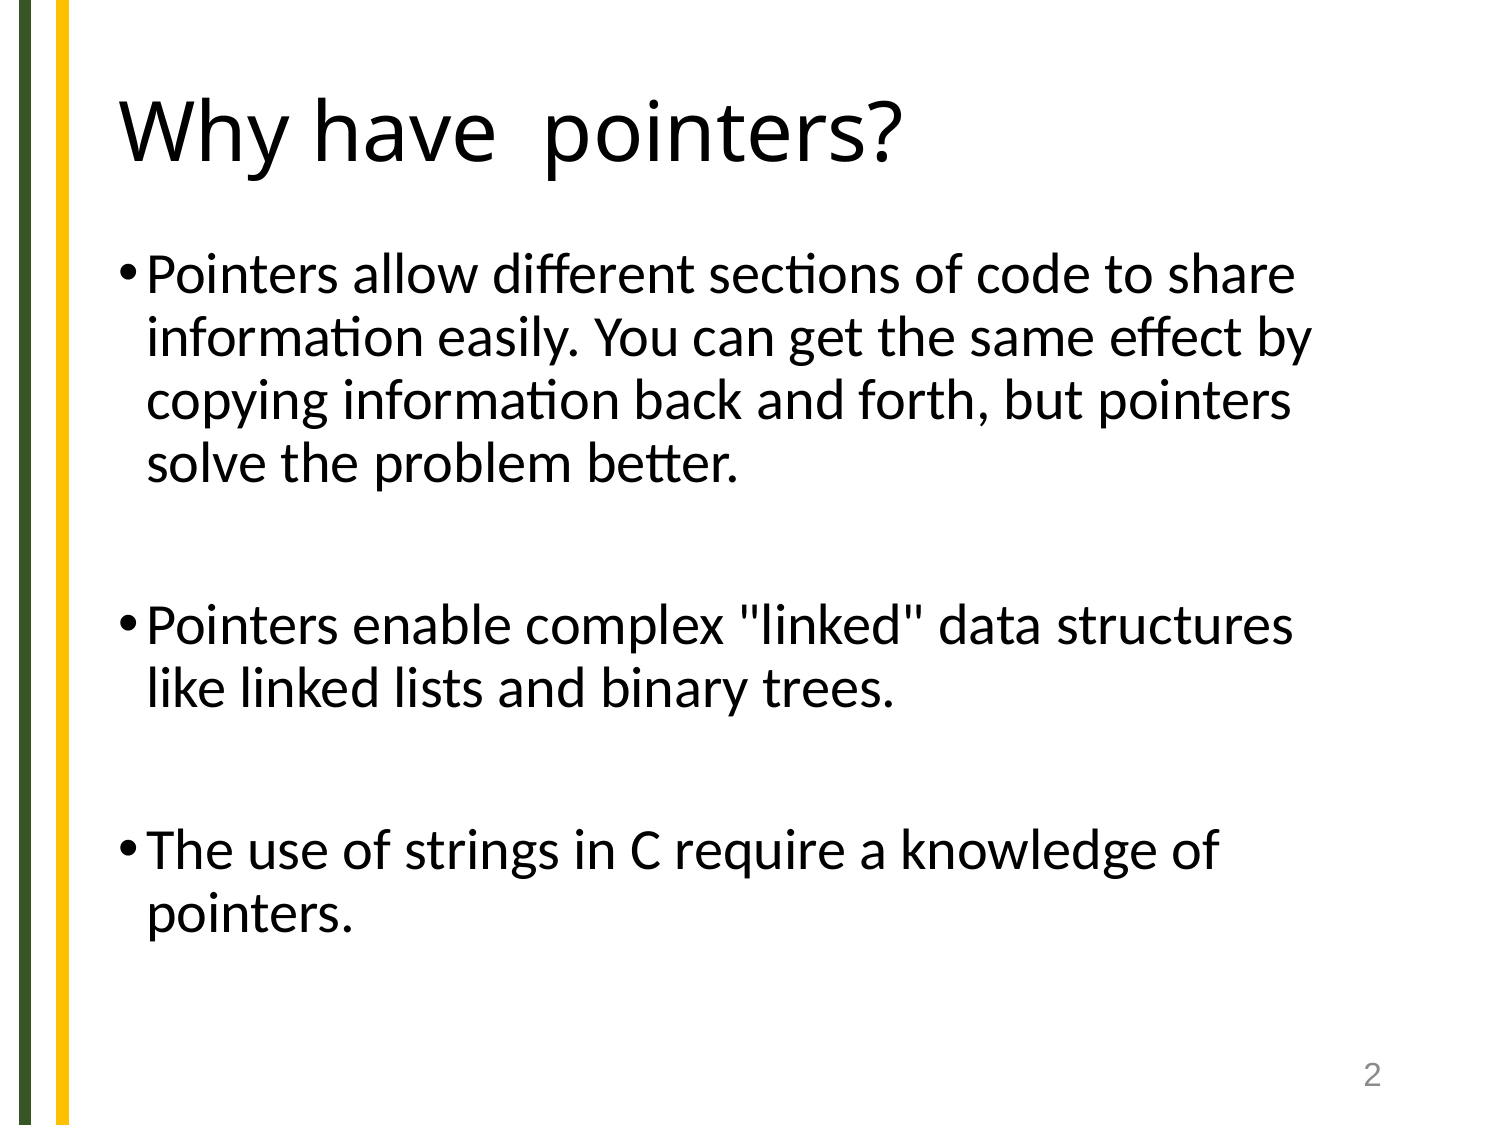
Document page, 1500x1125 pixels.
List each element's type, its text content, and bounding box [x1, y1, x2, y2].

slide_number 2 [1059, 1042, 1397, 1103]
list Pointers allow different sections of code to share information easily. You can get the same effect by copying information back and forth, but pointers solve the problem better. Pointers enable complex "linked" data structures like linked lists and binary trees. The use of strings in C require a knowledge of pointers. [103, 235, 1397, 950]
title Why have pointers? [103, 25, 1397, 235]
